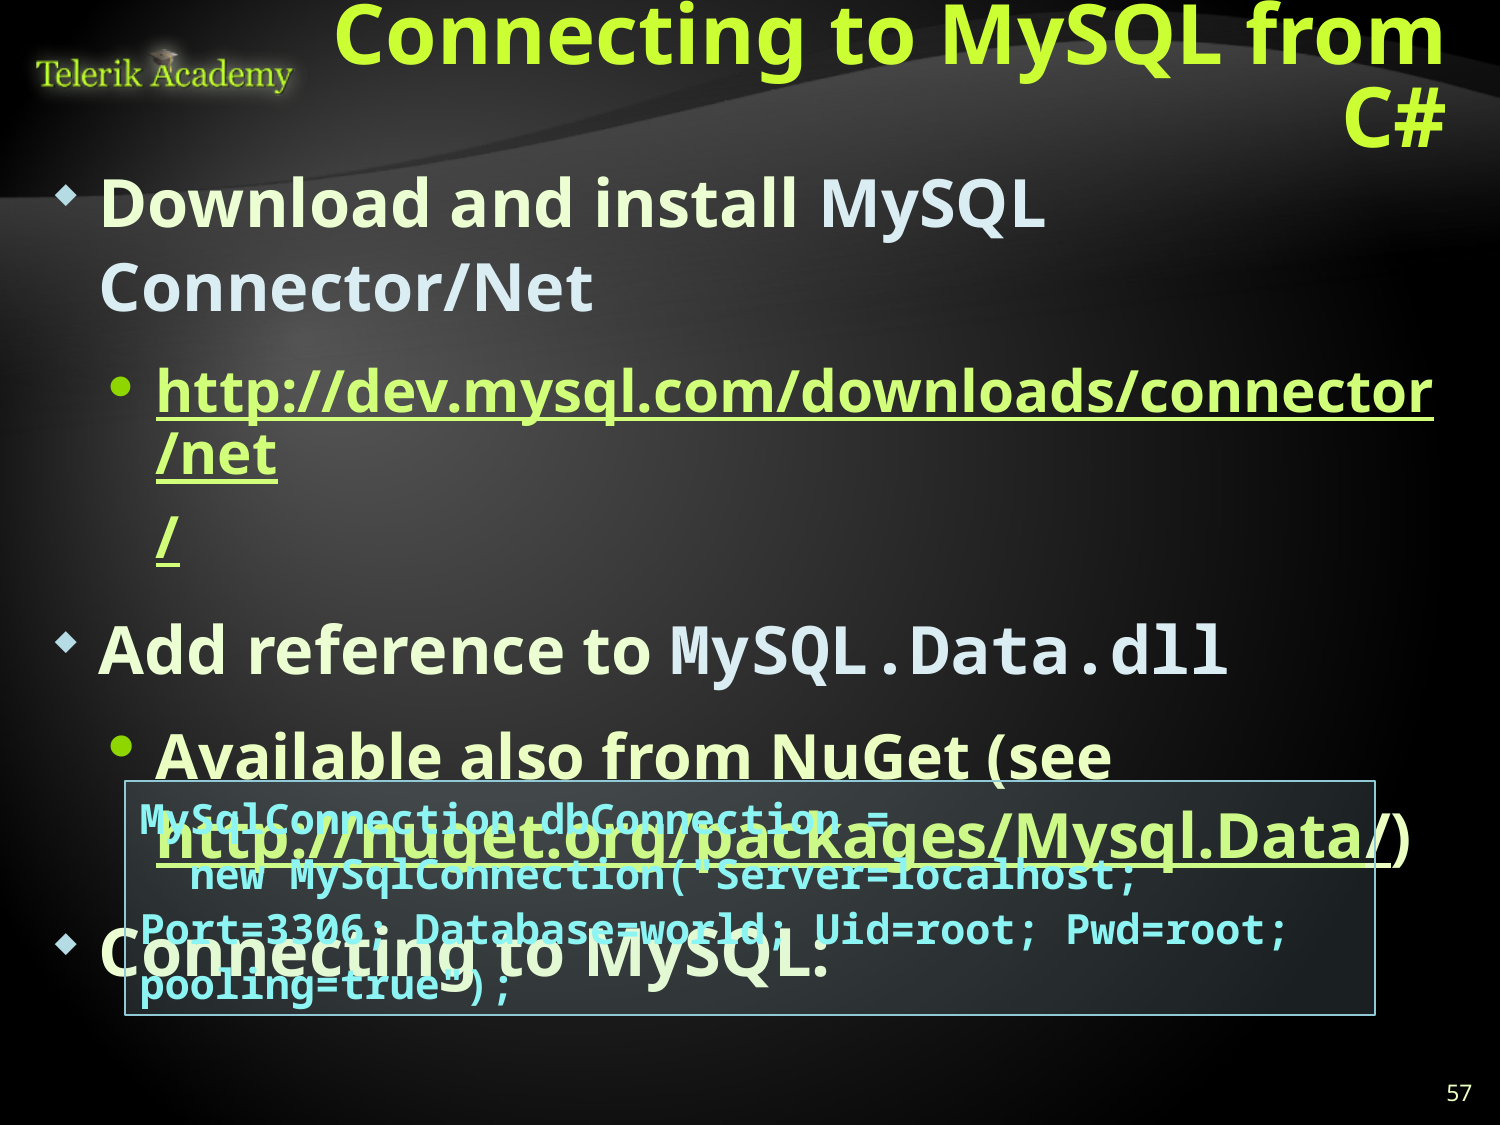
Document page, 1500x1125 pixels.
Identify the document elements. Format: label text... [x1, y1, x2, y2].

title Connecting to MySQL from C# [300, 12, 1463, 149]
text_box MySqlConnection dbConnection = new MySqlConnection("Server=localhost; Port=3306; Database=world; Uid=root; Pwd=root; pooling=true"); [125, 780, 1375, 1016]
picture [0, 0, 1500, 1125]
list Download and install MySQL Connector/Net http://dev.mysql.com/downloads/connector/net/ Add reference to MySQL.Data.dll Available also from NuGet (see http://nuget.org/packages/Mysql.Data/) Connecting to MySQL: [37, 149, 1463, 1100]
slide_number 57 [1412, 1074, 1488, 1113]
